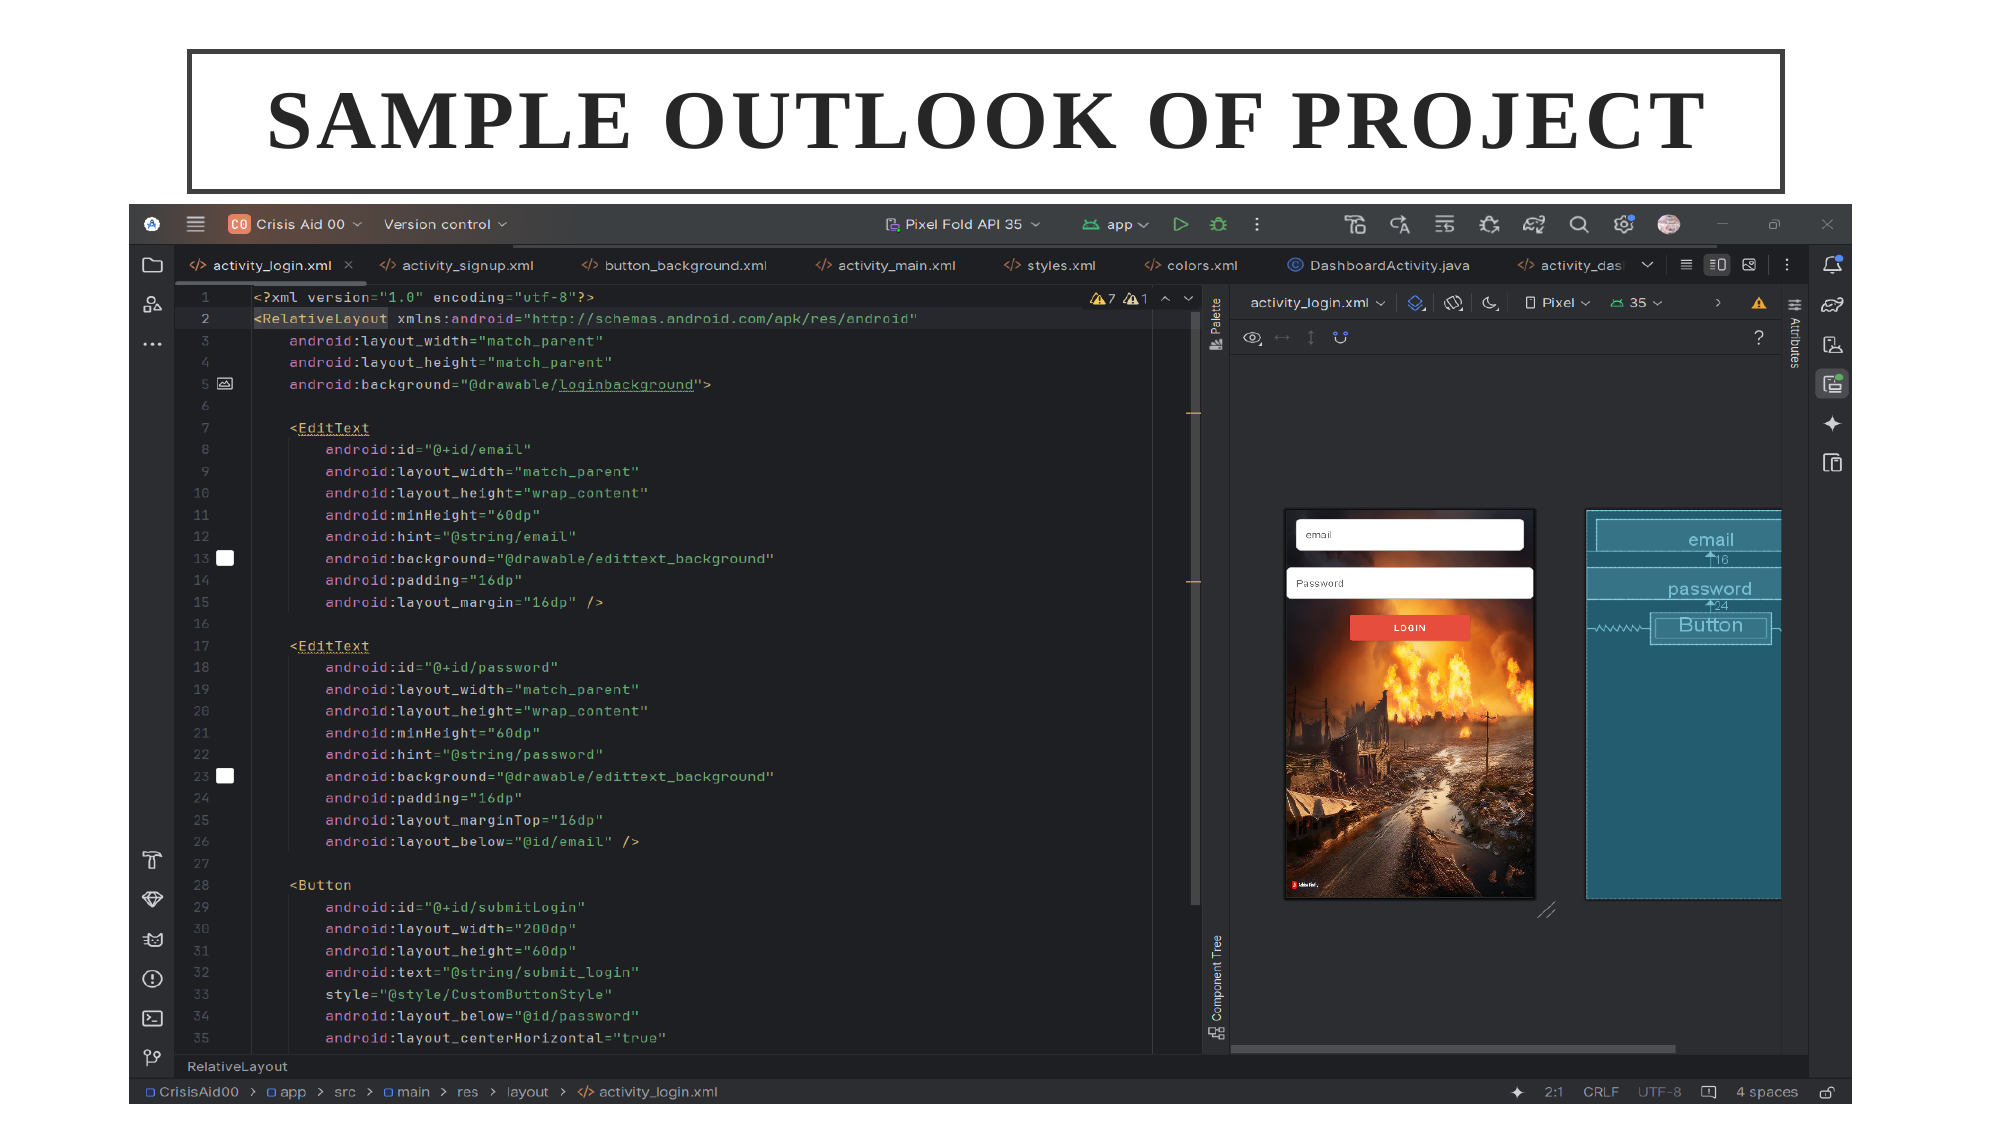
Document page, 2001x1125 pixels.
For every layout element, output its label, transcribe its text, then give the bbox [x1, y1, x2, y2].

title Sample outlook of project [187, 49, 1785, 194]
picture [129, 204, 1852, 1104]
